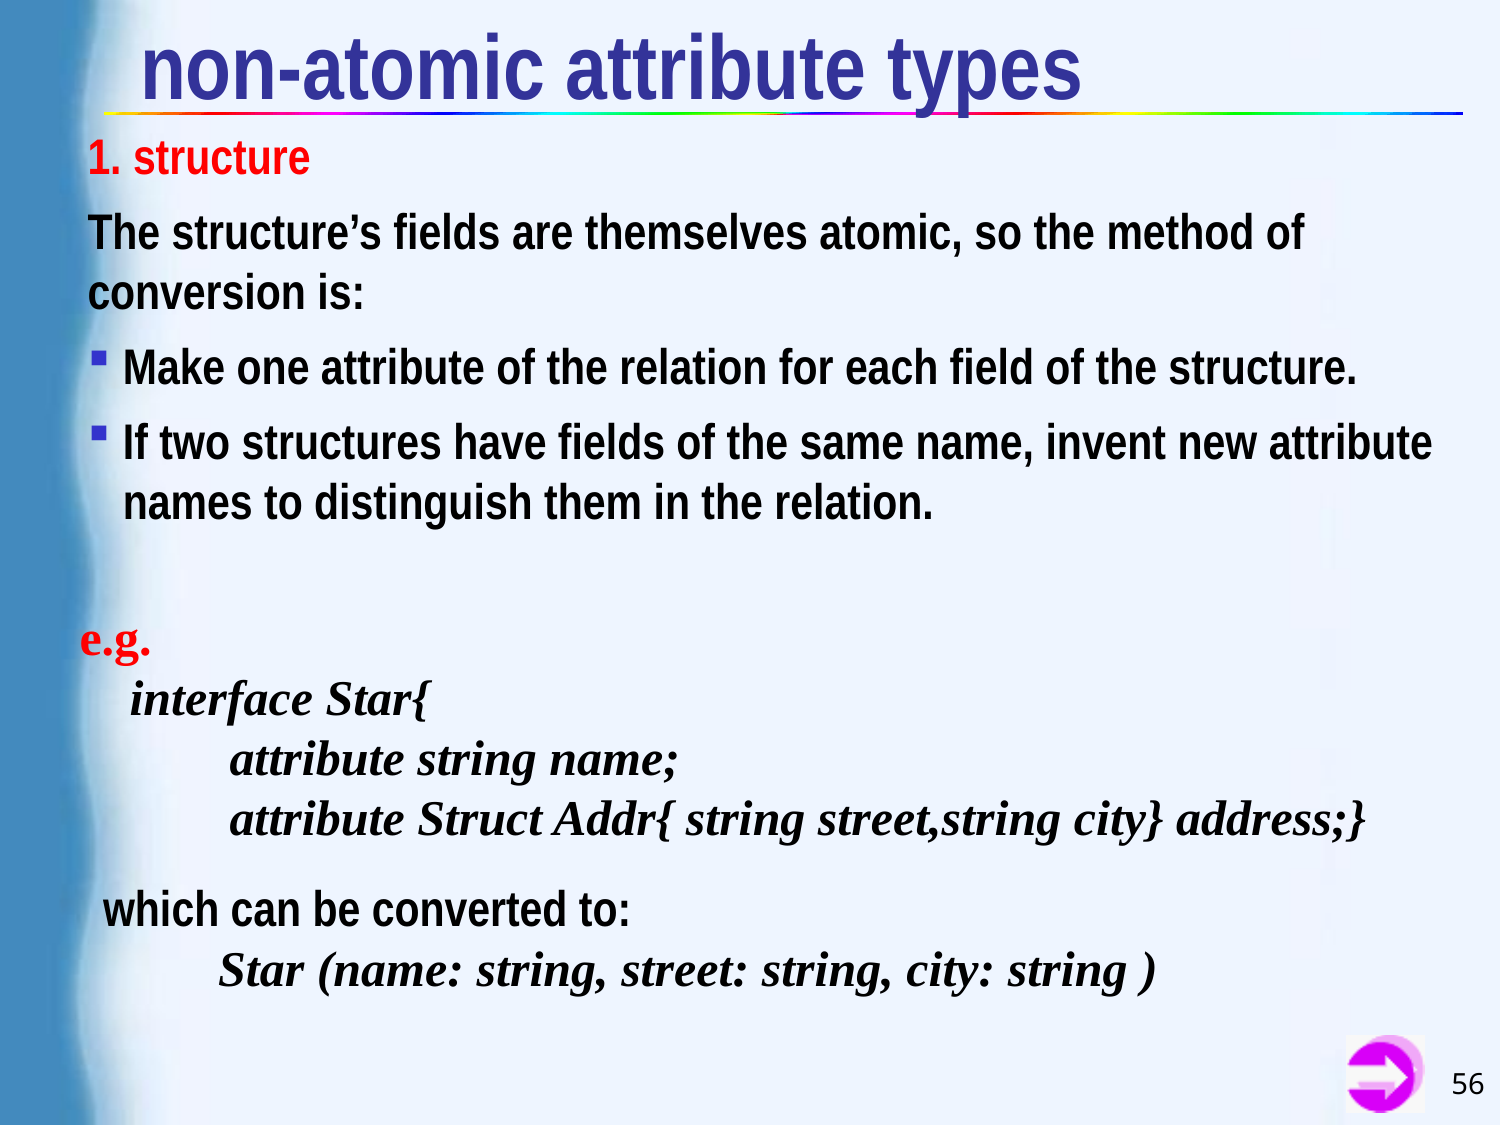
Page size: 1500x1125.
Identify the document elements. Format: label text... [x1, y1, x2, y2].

slide_number 56 [1428, 1037, 1500, 1113]
text_box which can be converted to: Star (name: string, street: string, city: string ) [88, 869, 1276, 1005]
picture [0, 0, 1500, 1125]
text_box 1. structure The structure’s fields are themselves atomic, so the method of conversion is: Make one attribute of the relation for each field of the structure. If two structures have fields of the same name, invent new attribute names to distinguish them in the relation. [87, 124, 1438, 531]
text_box e.g. interface Star{ attribute string name; attribute Struct Addr{ string street,string city} address;} [64, 597, 1500, 853]
title non-atomic attribute types [125, 12, 1404, 124]
